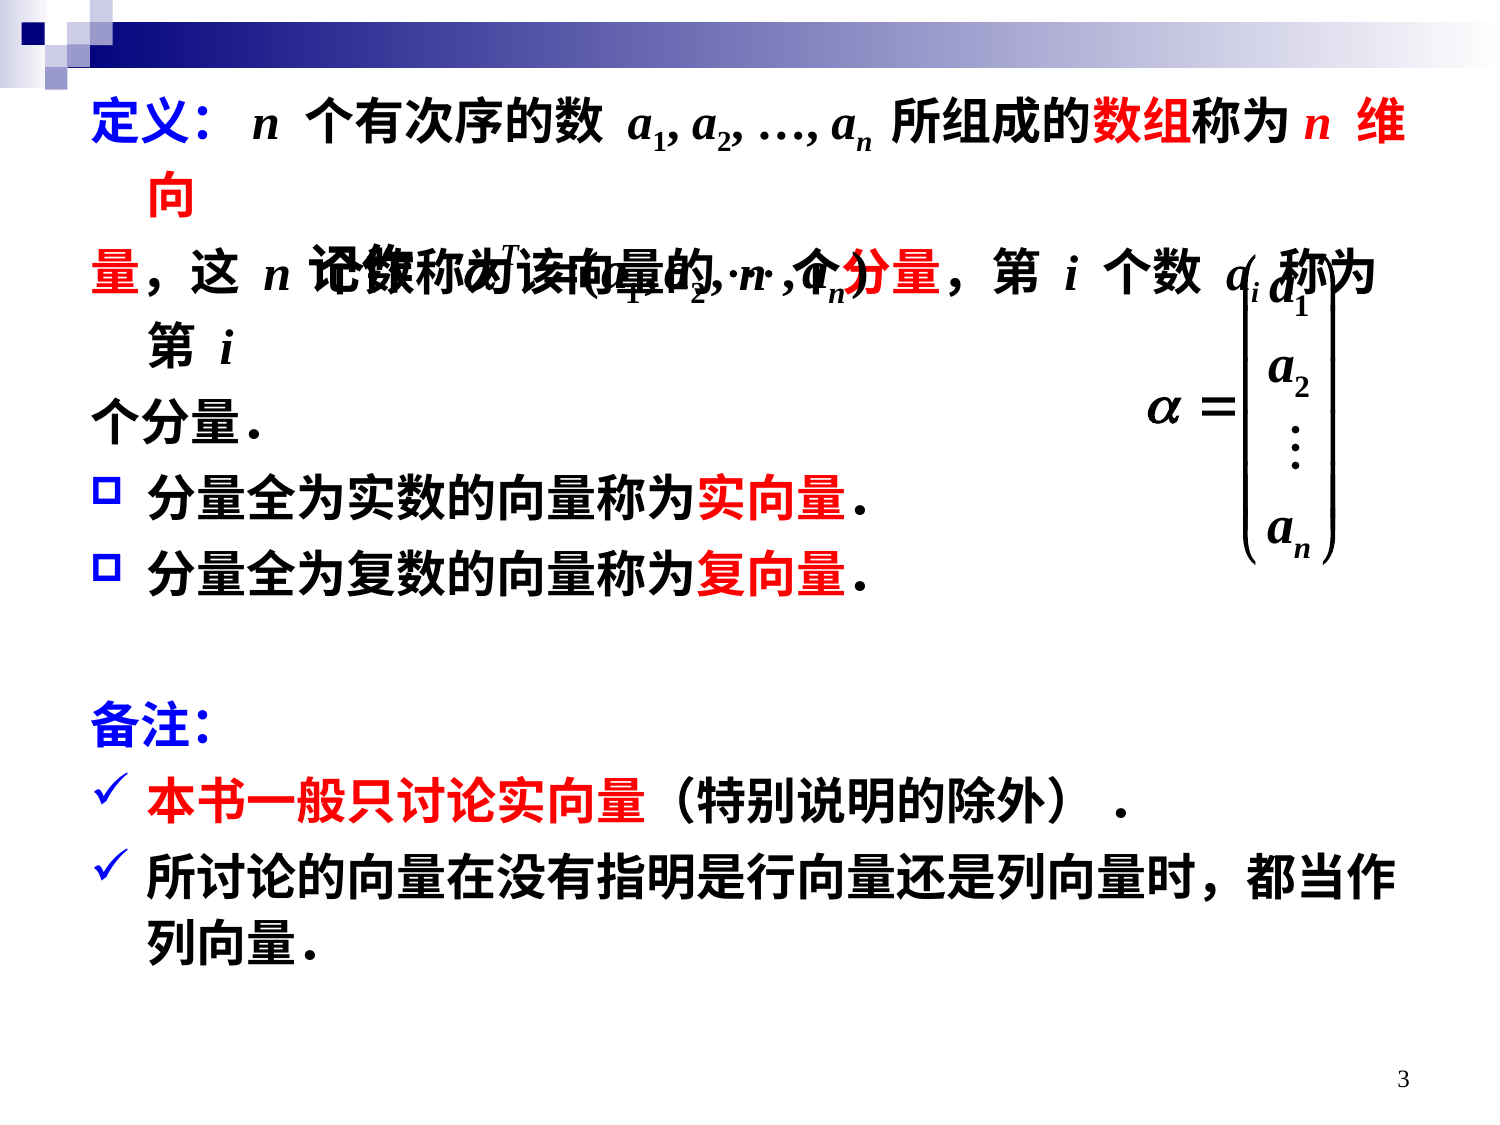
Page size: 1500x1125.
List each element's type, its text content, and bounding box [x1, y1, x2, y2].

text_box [1139, 243, 1351, 575]
list 定义：n 个有次序的数 a1, a2, …, an 所组成的数组称为n 维向 量，这 n 个数称为该向量的 n 个分量，第 i 个数 ai 称为第 i 个分量． 分量全为实数的向量称为实向量． 分量全为复数的向量称为复向量． 备注： 本书一般只讨论实向量（特别说明的除外） ． 所讨论的向量在没有指明是行向量还是列向量时，都当作列向量． [74, 74, 1426, 980]
slide_number 3 [1074, 1024, 1426, 1101]
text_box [300, 231, 881, 316]
